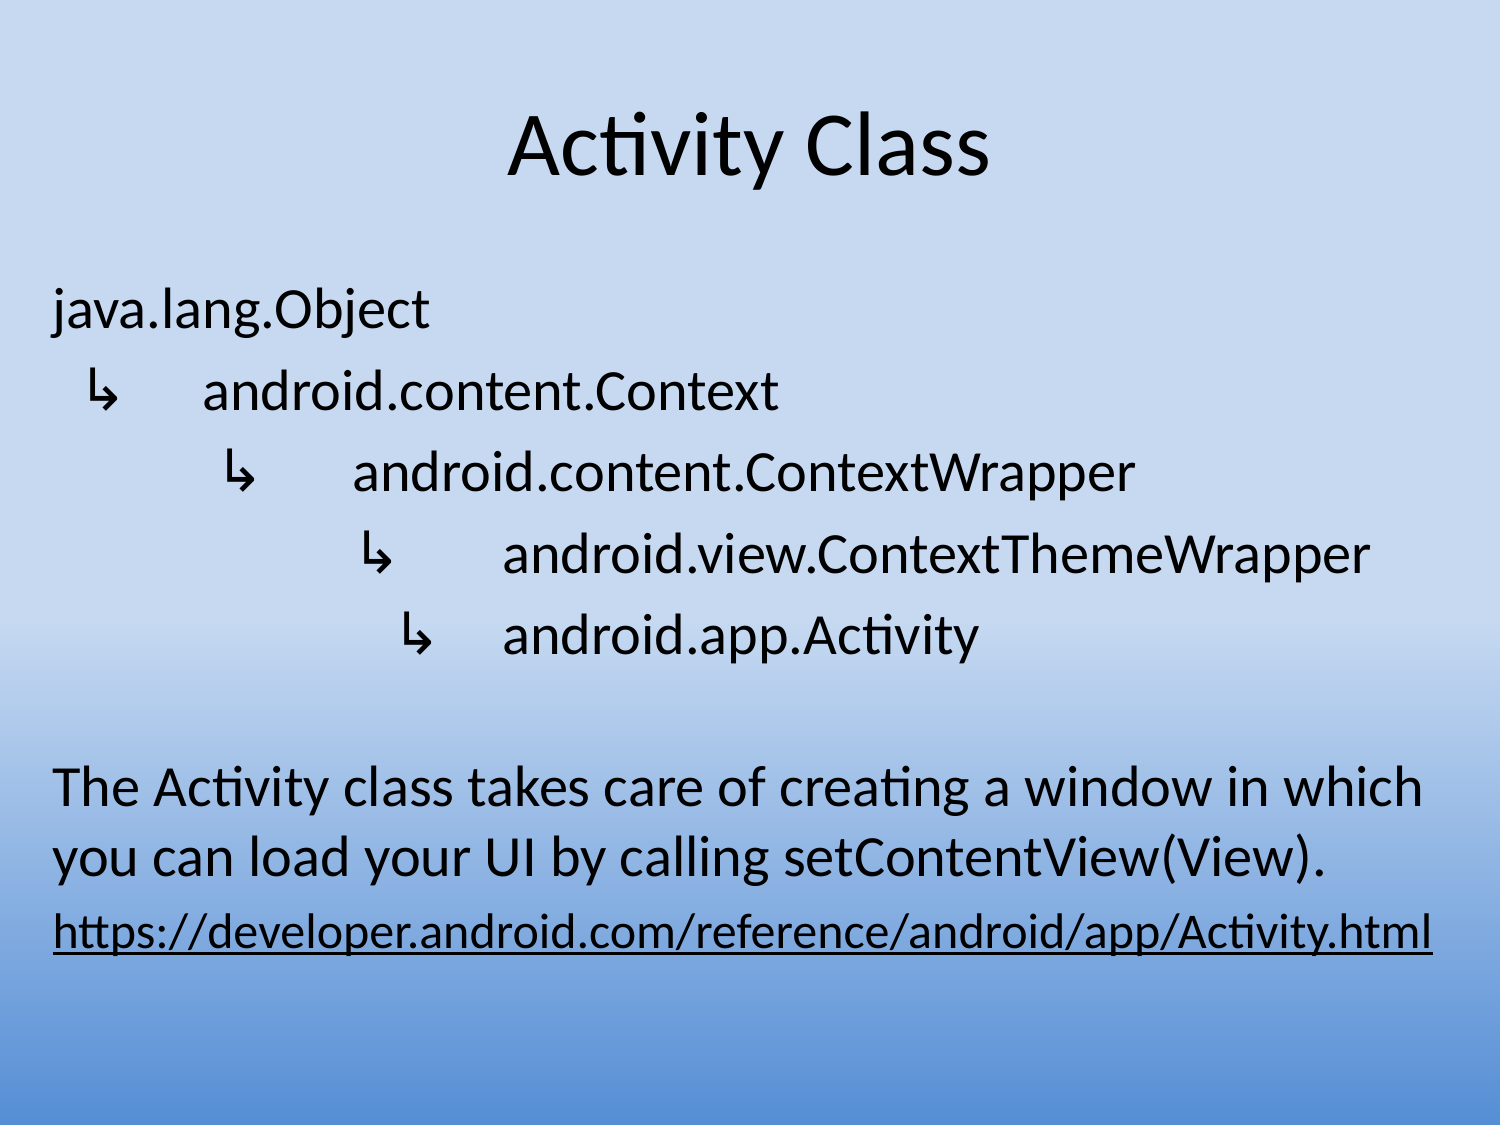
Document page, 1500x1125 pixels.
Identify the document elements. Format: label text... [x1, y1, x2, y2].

title Activity Class [75, 45, 1425, 233]
list java.lang.Object ↳ android.content.Context ↳ android.content.ContextWrapper ↳ android.view.ContextThemeWrapper ↳ android.app.Activity The Activity class takes care of creating a window in which you can load your UI by calling setContentView(View). https://developer.android.com/reference/android/app/Activity.html [37, 262, 1476, 1005]
